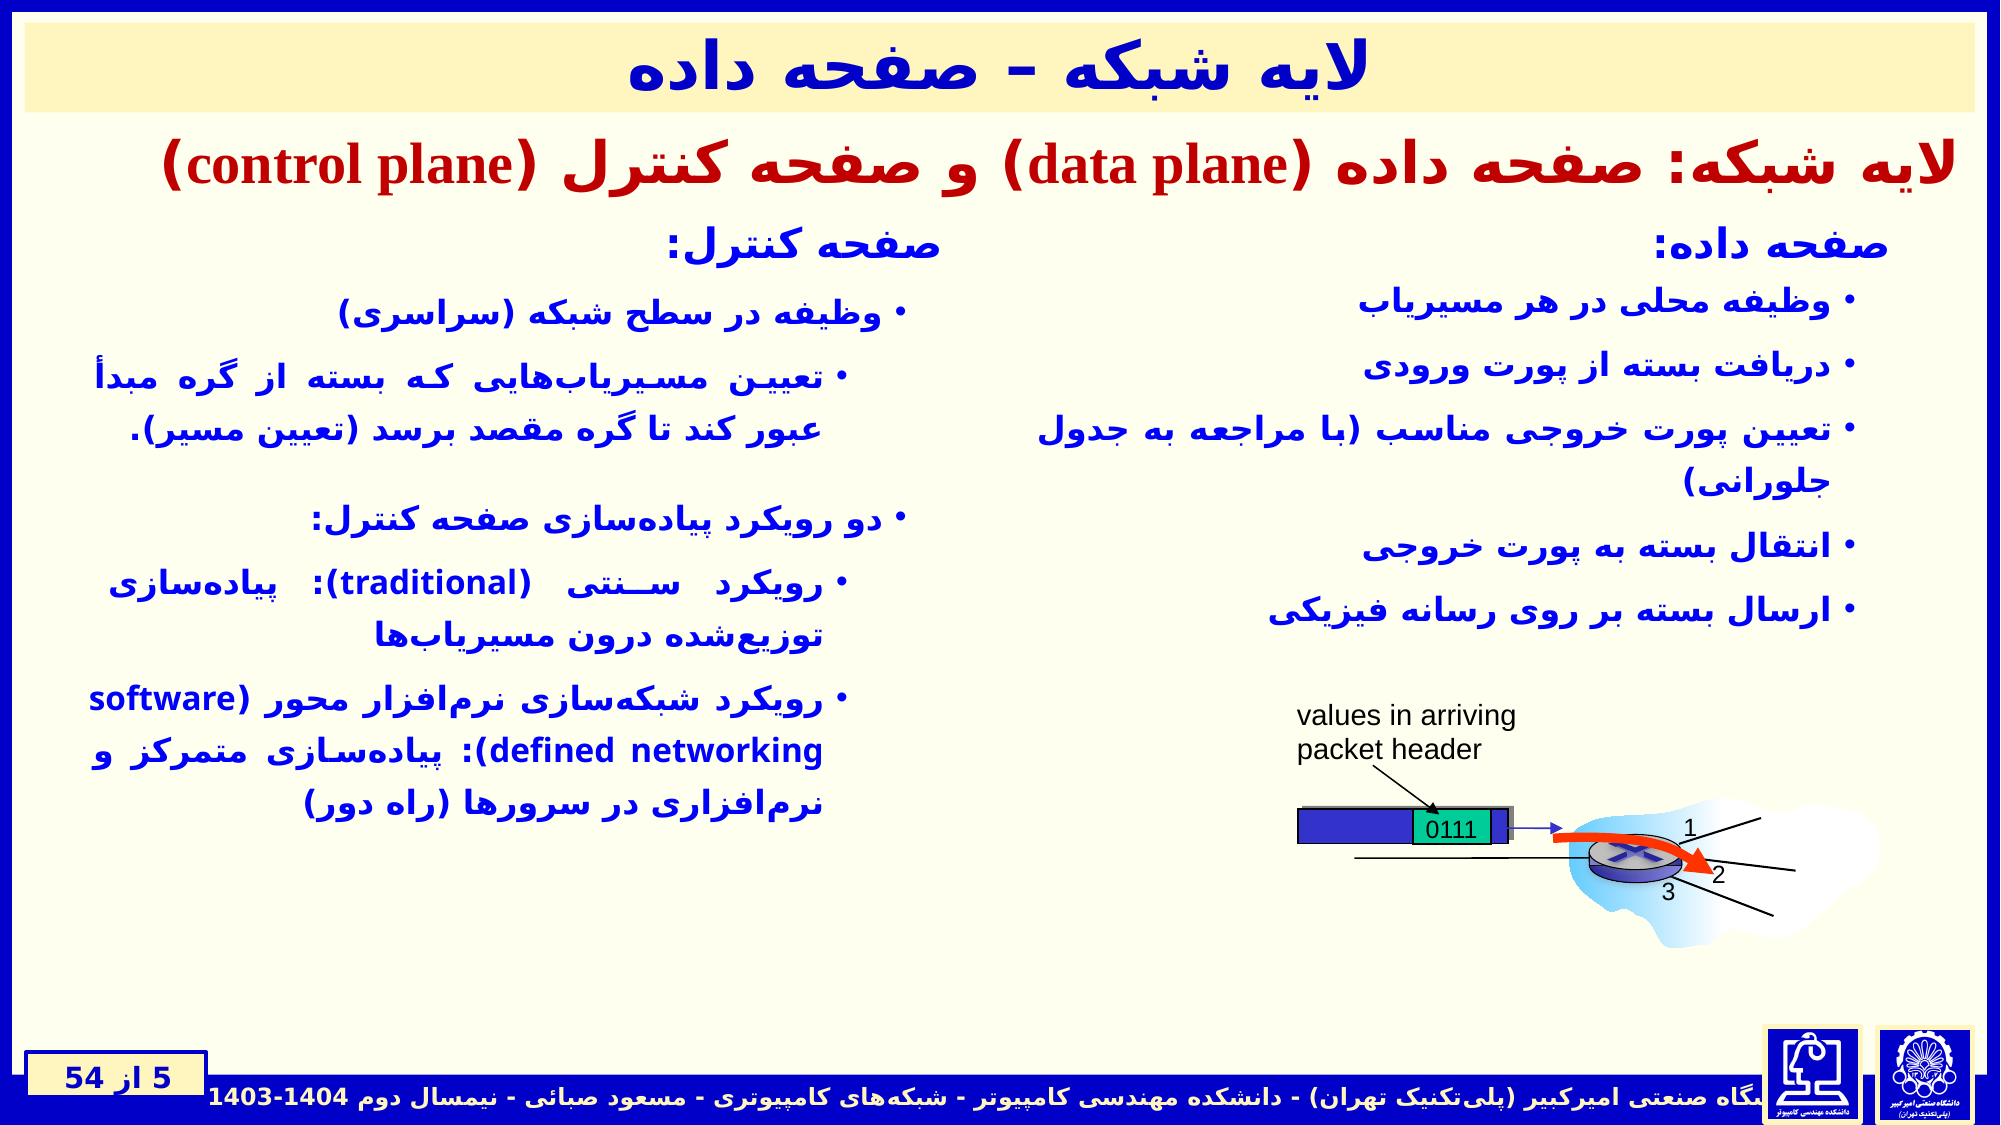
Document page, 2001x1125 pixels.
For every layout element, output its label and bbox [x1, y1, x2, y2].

text_box [0, 0, 2000, 1125]
text_box [1281, 688, 1880, 948]
